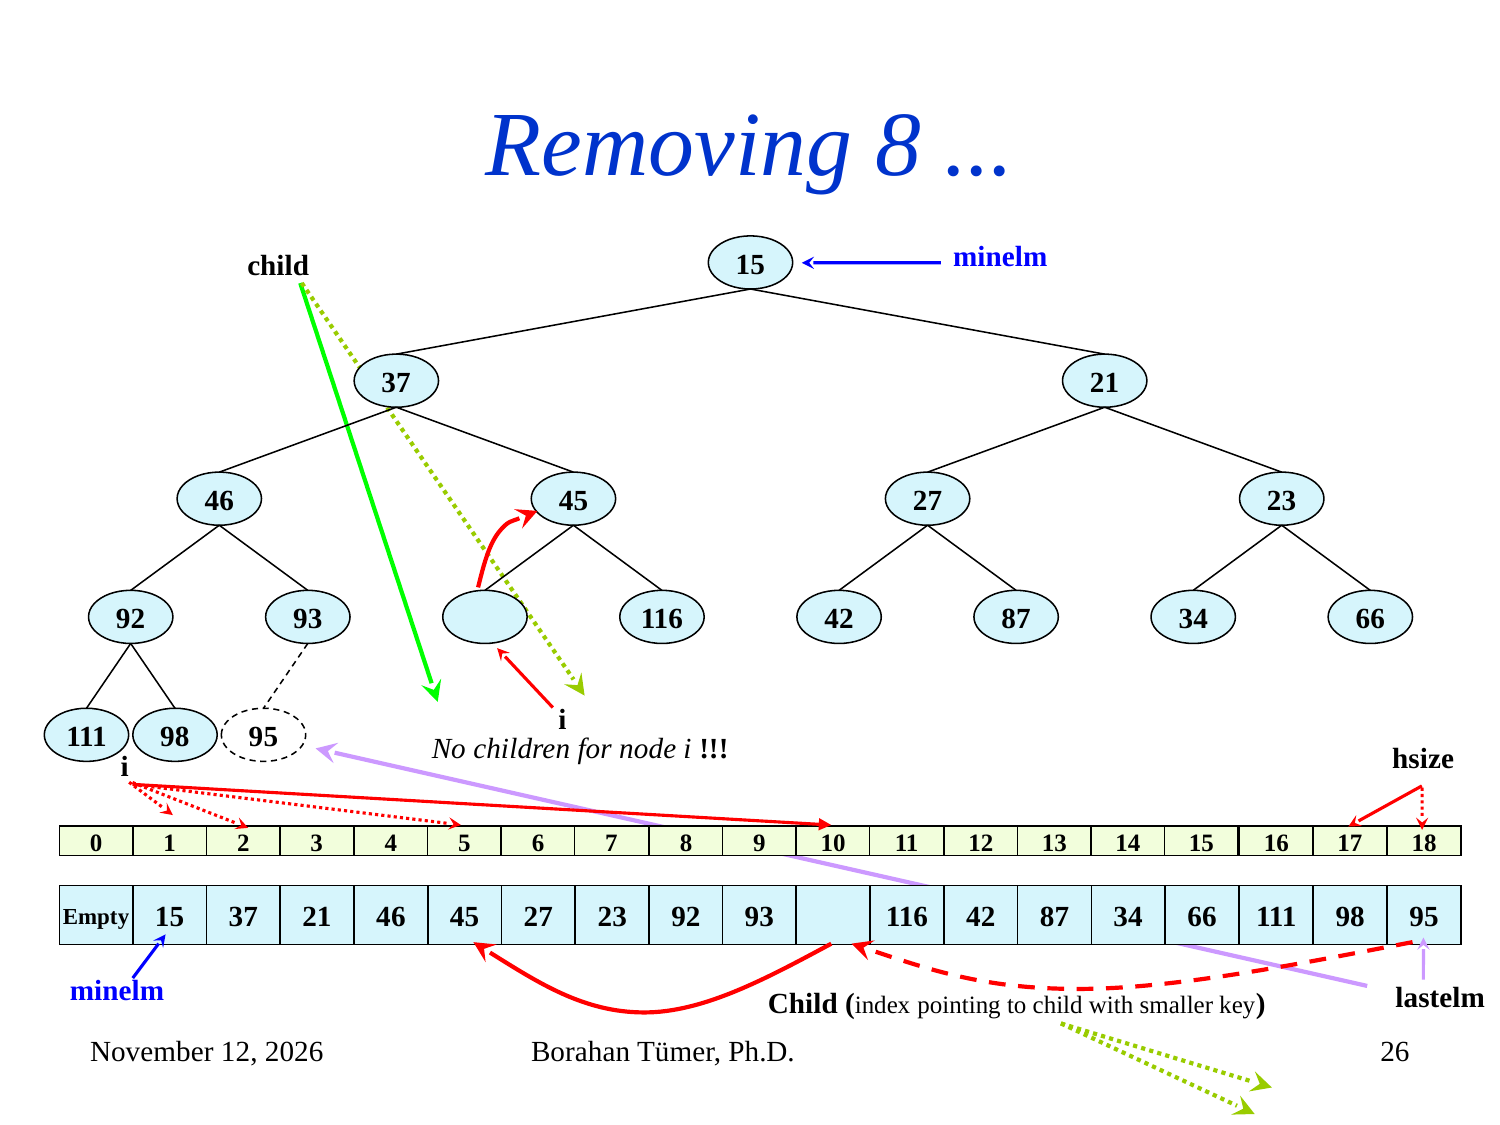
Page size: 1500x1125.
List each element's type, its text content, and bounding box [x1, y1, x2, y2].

text_box lastelm [1380, 970, 1500, 1021]
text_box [484, 525, 573, 591]
text_box i [543, 693, 582, 721]
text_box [1104, 407, 1282, 473]
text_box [1281, 525, 1371, 591]
text_box 66 [1328, 590, 1413, 644]
text_box [159, 802, 173, 816]
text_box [130, 525, 219, 591]
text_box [927, 407, 1104, 473]
text_box 93 [265, 590, 351, 644]
text_box child [232, 238, 325, 289]
text_box [421, 678, 442, 702]
footer Borahan Tümer, Ph.D. [512, 1024, 988, 1103]
text_box 46 [177, 472, 262, 525]
text_box 92 [88, 590, 173, 643]
text_box [505, 509, 538, 525]
text_box 21 [1062, 354, 1147, 407]
text_box 23 [1239, 472, 1324, 525]
text_box [475, 945, 830, 1013]
text_box i [105, 739, 144, 790]
text_box [449, 817, 461, 826]
text_box 87 [973, 590, 1059, 644]
text_box 116 [619, 590, 705, 644]
text_box 34 [1151, 590, 1236, 644]
text_box 95 [221, 708, 306, 762]
text_box [801, 256, 815, 269]
text_box 45 [531, 472, 616, 525]
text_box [219, 407, 396, 473]
text_box [564, 672, 585, 696]
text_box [130, 643, 175, 709]
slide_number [75, 1024, 425, 1103]
text_box [1415, 817, 1429, 826]
text_box hsize [1377, 731, 1470, 782]
text_box [1231, 1095, 1255, 1115]
slide_number 26 [1074, 1024, 1425, 1103]
text_box Child (index pointing to child with smaller key) [753, 977, 1288, 1027]
text_box minelm [55, 964, 180, 1014]
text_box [927, 525, 1017, 591]
text_box [852, 945, 1399, 990]
text_box 15 [708, 235, 793, 288]
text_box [1193, 525, 1281, 591]
text_box [442, 590, 528, 644]
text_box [86, 643, 130, 709]
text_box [839, 525, 927, 591]
text_box [238, 817, 247, 826]
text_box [219, 525, 308, 591]
text_box [1249, 1071, 1272, 1092]
text_box [478, 564, 484, 588]
text_box 98 [132, 708, 218, 762]
text_box [315, 742, 339, 764]
text_box [132, 784, 832, 826]
text_box 111 [44, 708, 129, 762]
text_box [59, 826, 1461, 856]
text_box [750, 288, 1105, 355]
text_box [396, 288, 750, 355]
text_box [1348, 815, 1363, 826]
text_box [59, 885, 1461, 945]
text_box [497, 648, 511, 662]
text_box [396, 407, 574, 473]
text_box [263, 643, 308, 709]
text_box 27 [885, 472, 970, 525]
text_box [573, 525, 662, 591]
text_box 37 [354, 354, 439, 407]
text_box No children for node i !!! [417, 721, 744, 772]
text_box minelm [938, 230, 1063, 280]
text_box 42 [796, 590, 882, 644]
title Removing 8 ... [75, 45, 1425, 233]
